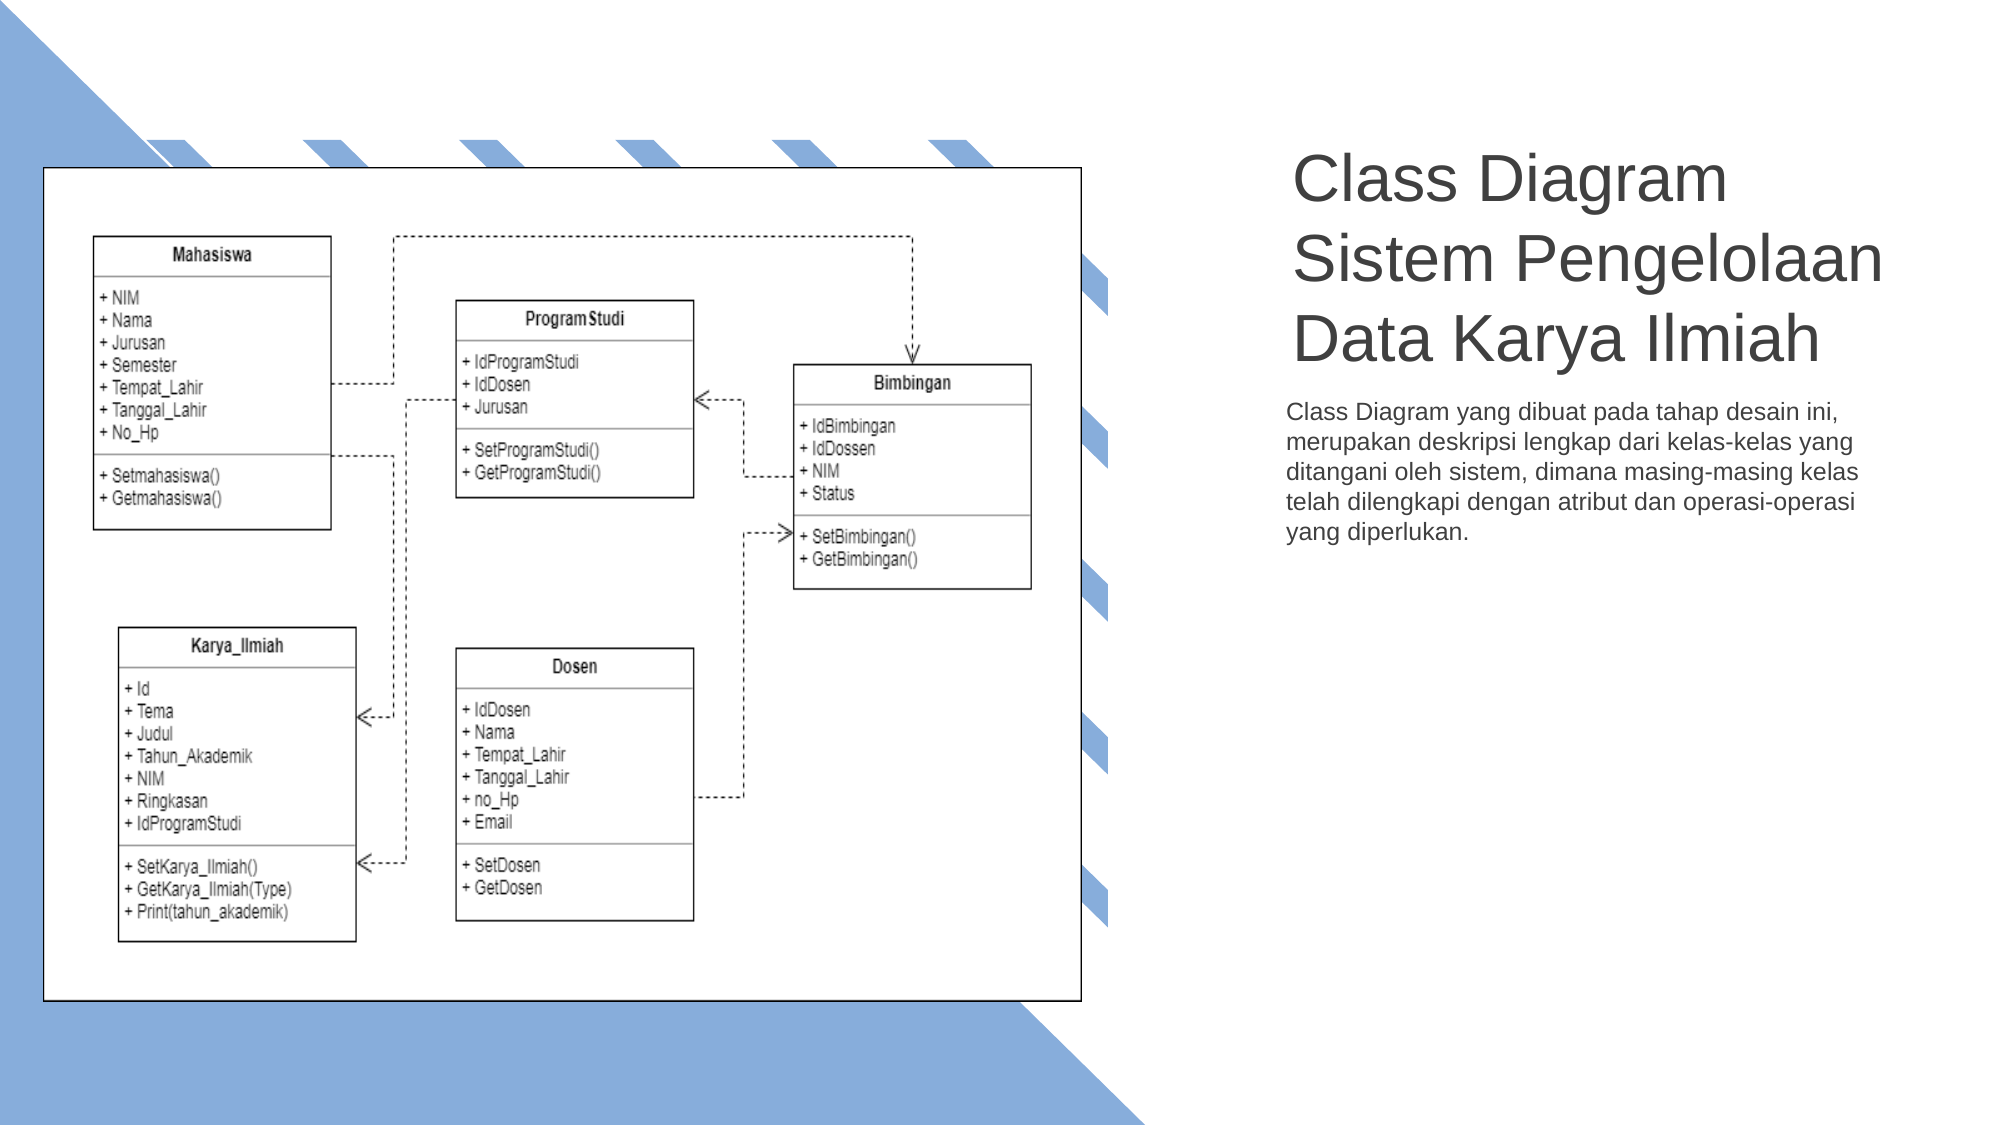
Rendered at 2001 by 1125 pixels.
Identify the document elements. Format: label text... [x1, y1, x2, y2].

text_box Class Diagram yang dibuat pada tahap desain ini, merupakan deskripsi lengkap dari kelas-kelas yang ditangani oleh sistem, dimana masing-masing kelas telah dilengkapi dengan atribut dan operasi-operasi yang diperlukan. [1271, 388, 1894, 553]
text_box [612, 138, 683, 167]
text_box [1082, 863, 1109, 930]
text_box [925, 138, 996, 167]
text_box [1082, 251, 1109, 319]
text_box [143, 138, 214, 167]
text_box [299, 138, 371, 167]
text_box [456, 138, 527, 167]
text_box [1082, 557, 1109, 625]
picture [43, 167, 1082, 1002]
text_box [1082, 710, 1109, 777]
text_box Class Diagram Sistem Pengelolaan Data Karya Ilmiah [1286, 134, 1945, 375]
text_box [768, 138, 839, 167]
text_box [1082, 404, 1109, 472]
